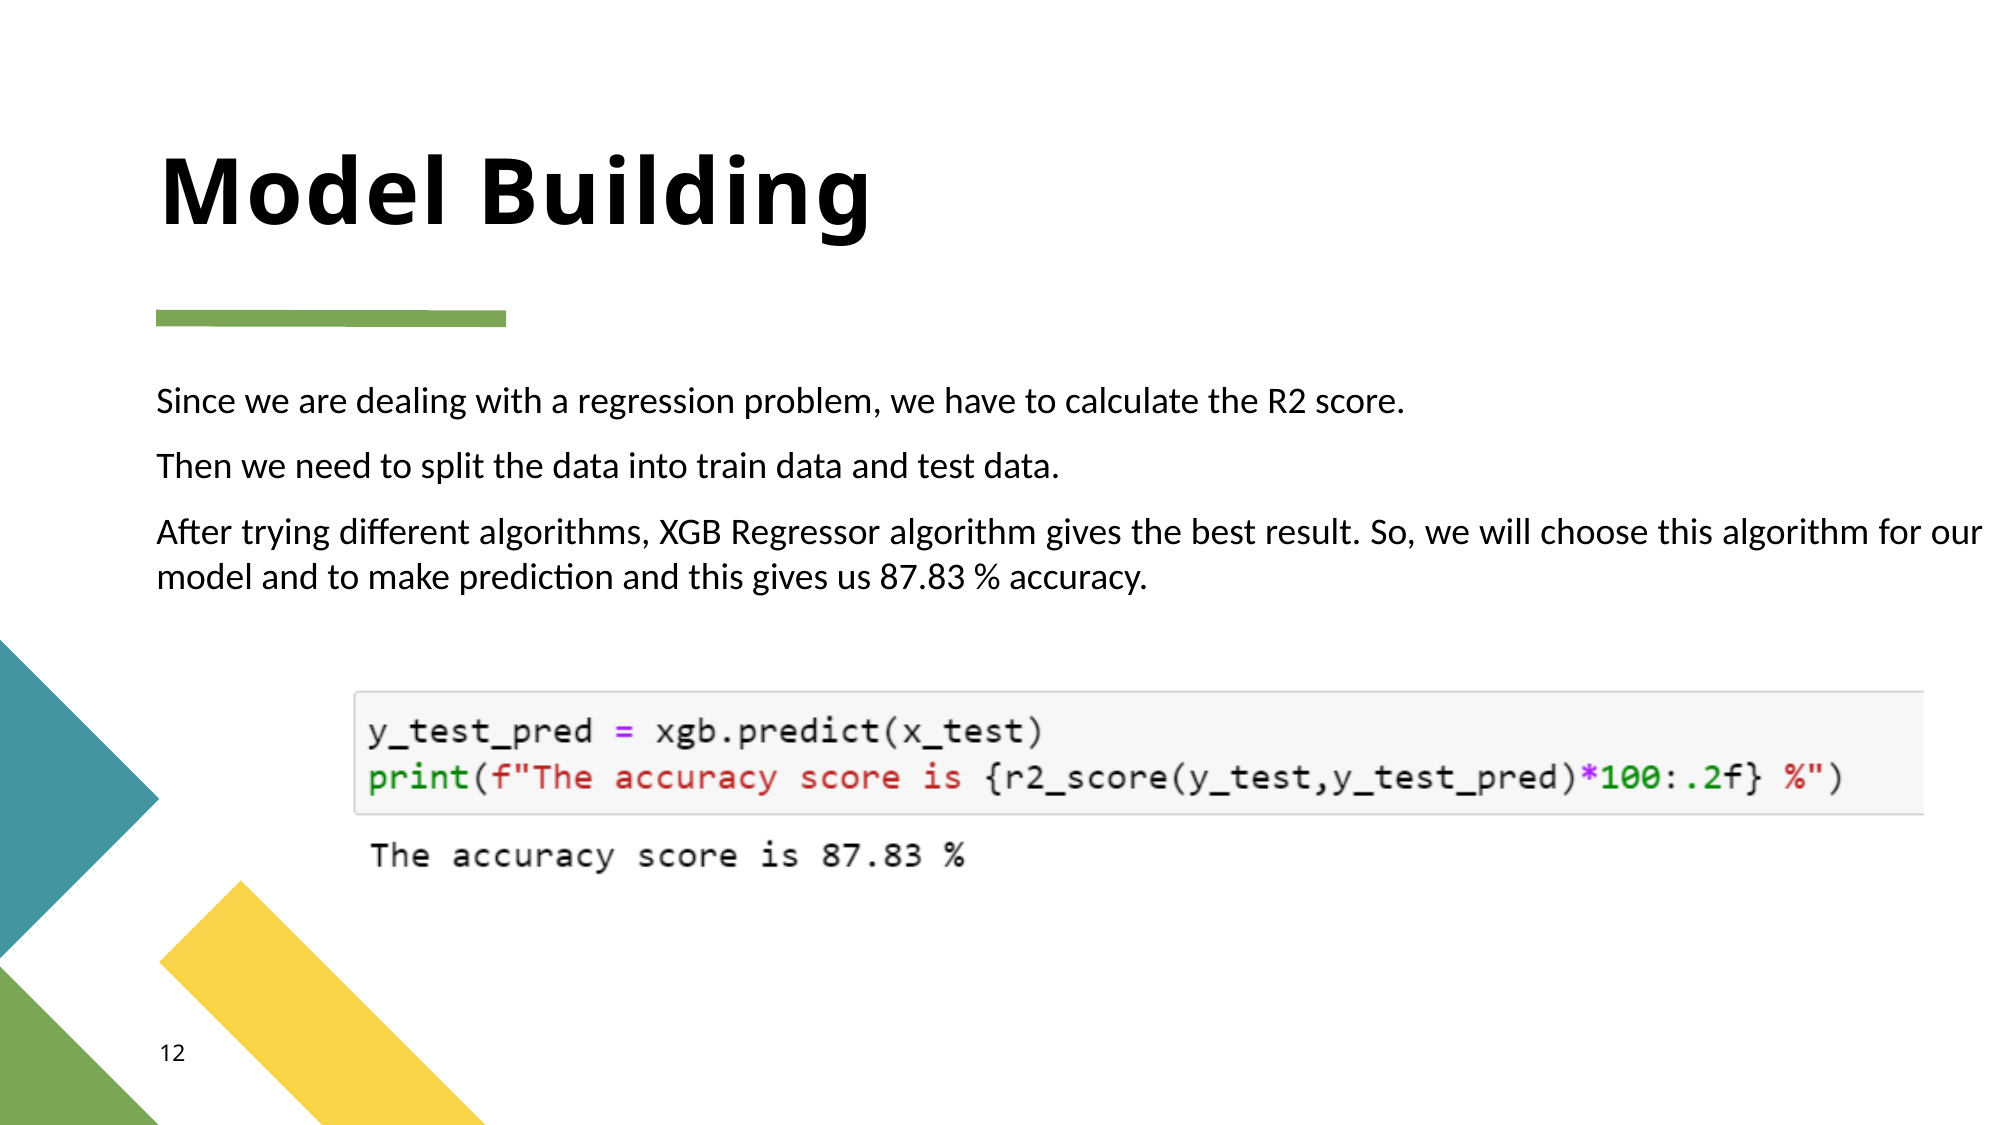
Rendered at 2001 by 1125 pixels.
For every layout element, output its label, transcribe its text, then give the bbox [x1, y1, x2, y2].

list Since we are dealing with a regression problem, we have to calculate the R2 score. Then we need to split the data into train data and test data. After trying different algorithms, XGB Regressor algorithm gives the best result. So, we will choose this algorithm for our model and to make prediction and this gives us 87.83 % accuracy. [156, 375, 1986, 623]
picture [338, 661, 1924, 909]
title Model Building [158, 144, 969, 245]
slide_number 12 [159, 1038, 246, 1080]
